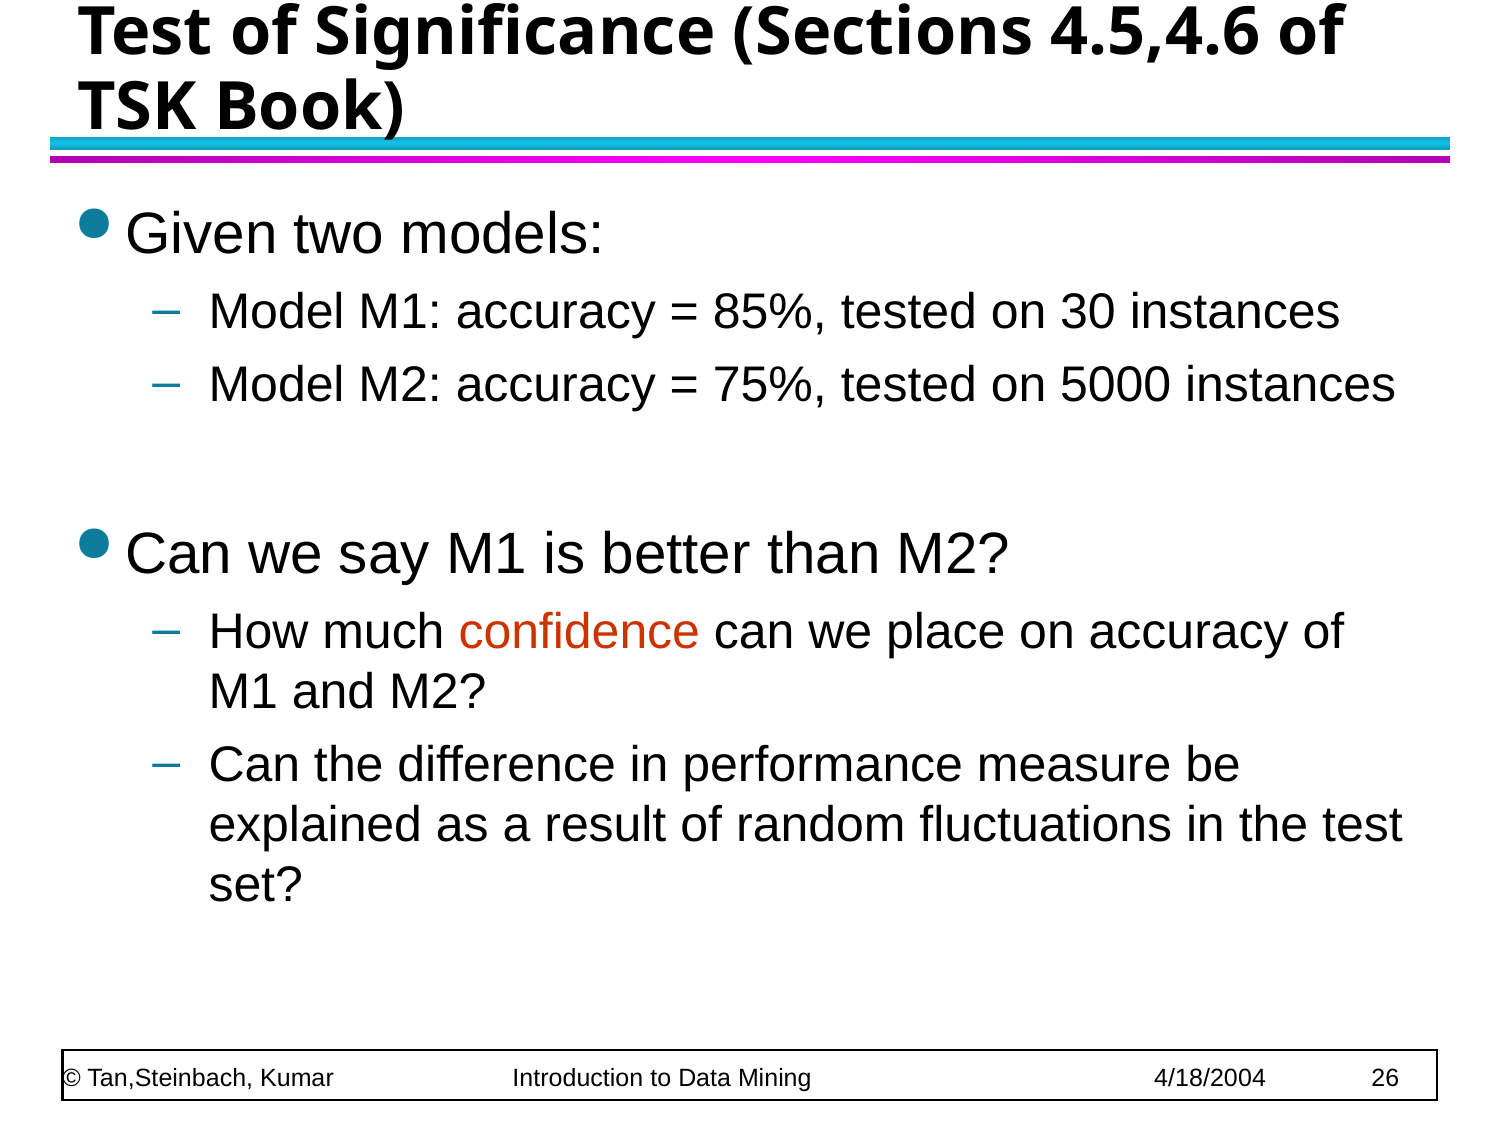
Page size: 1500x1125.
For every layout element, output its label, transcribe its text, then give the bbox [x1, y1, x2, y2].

title Test of Significance (Sections 4.5,4.6 of TSK Book) [61, 61, 1422, 151]
list Given two models: Model M1: accuracy = 85%, tested on 30 instances Model M2: accuracy = 75%, tested on 5000 instances Can we say M1 is better than M2? How much confidence can we place on accuracy of M1 and M2? Can the difference in performance measure be explained as a result of random fluctuations in the test set? [61, 186, 1438, 1038]
